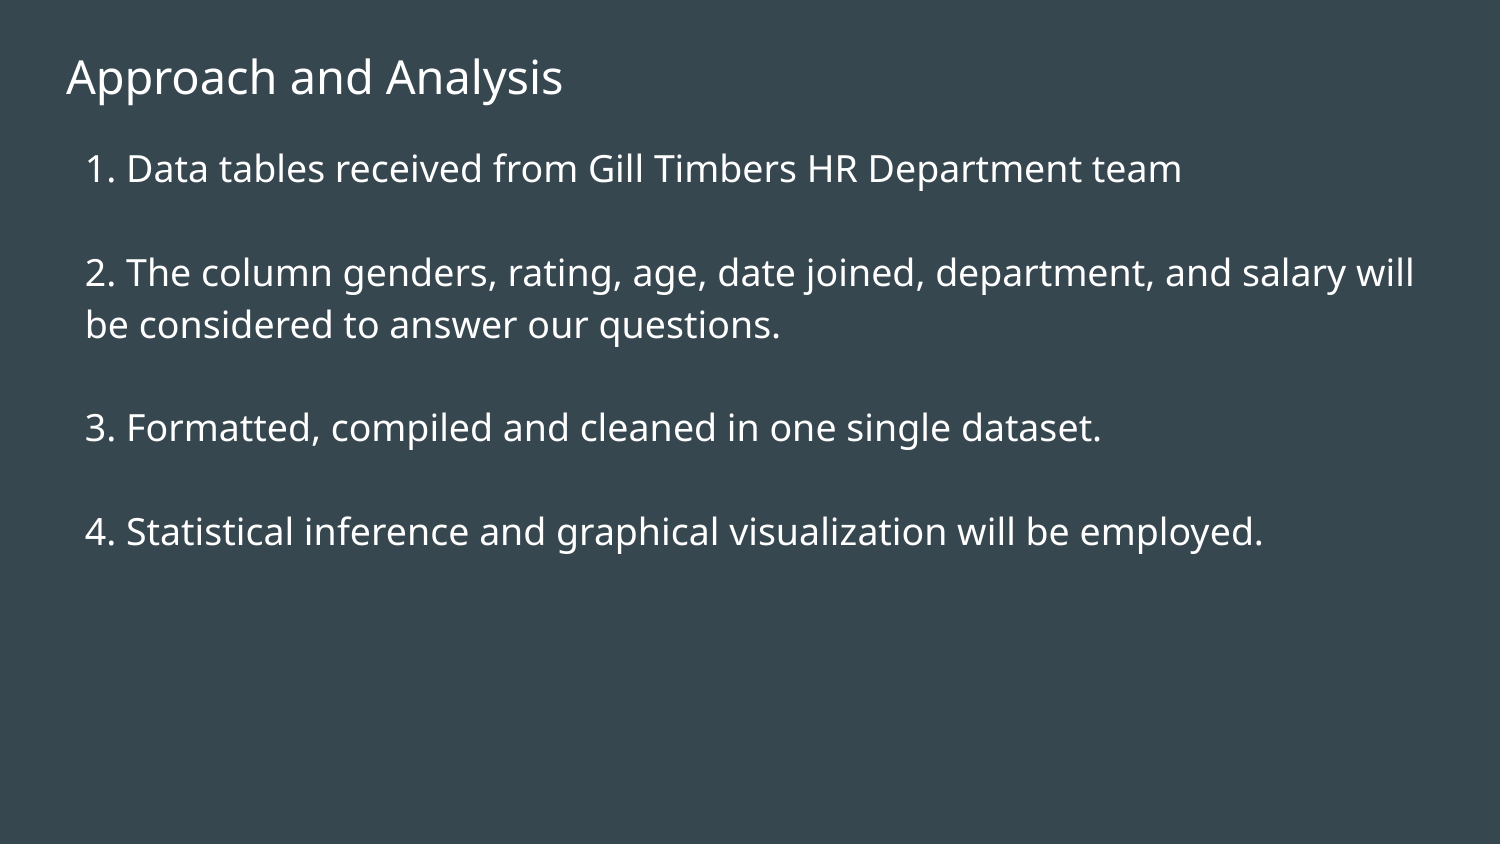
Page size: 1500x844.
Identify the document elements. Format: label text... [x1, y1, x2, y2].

list 1. Data tables received from Gill Timbers HR Department team 2. The column genders, rating, age, date joined, department, and salary will be considered to answer our questions. 3. Formatted, compiled and cleaned in one single dataset. 4. Statistical inference and graphical visualization will be employed. [51, 123, 1449, 685]
title Approach and Analysis [51, 29, 1449, 123]
